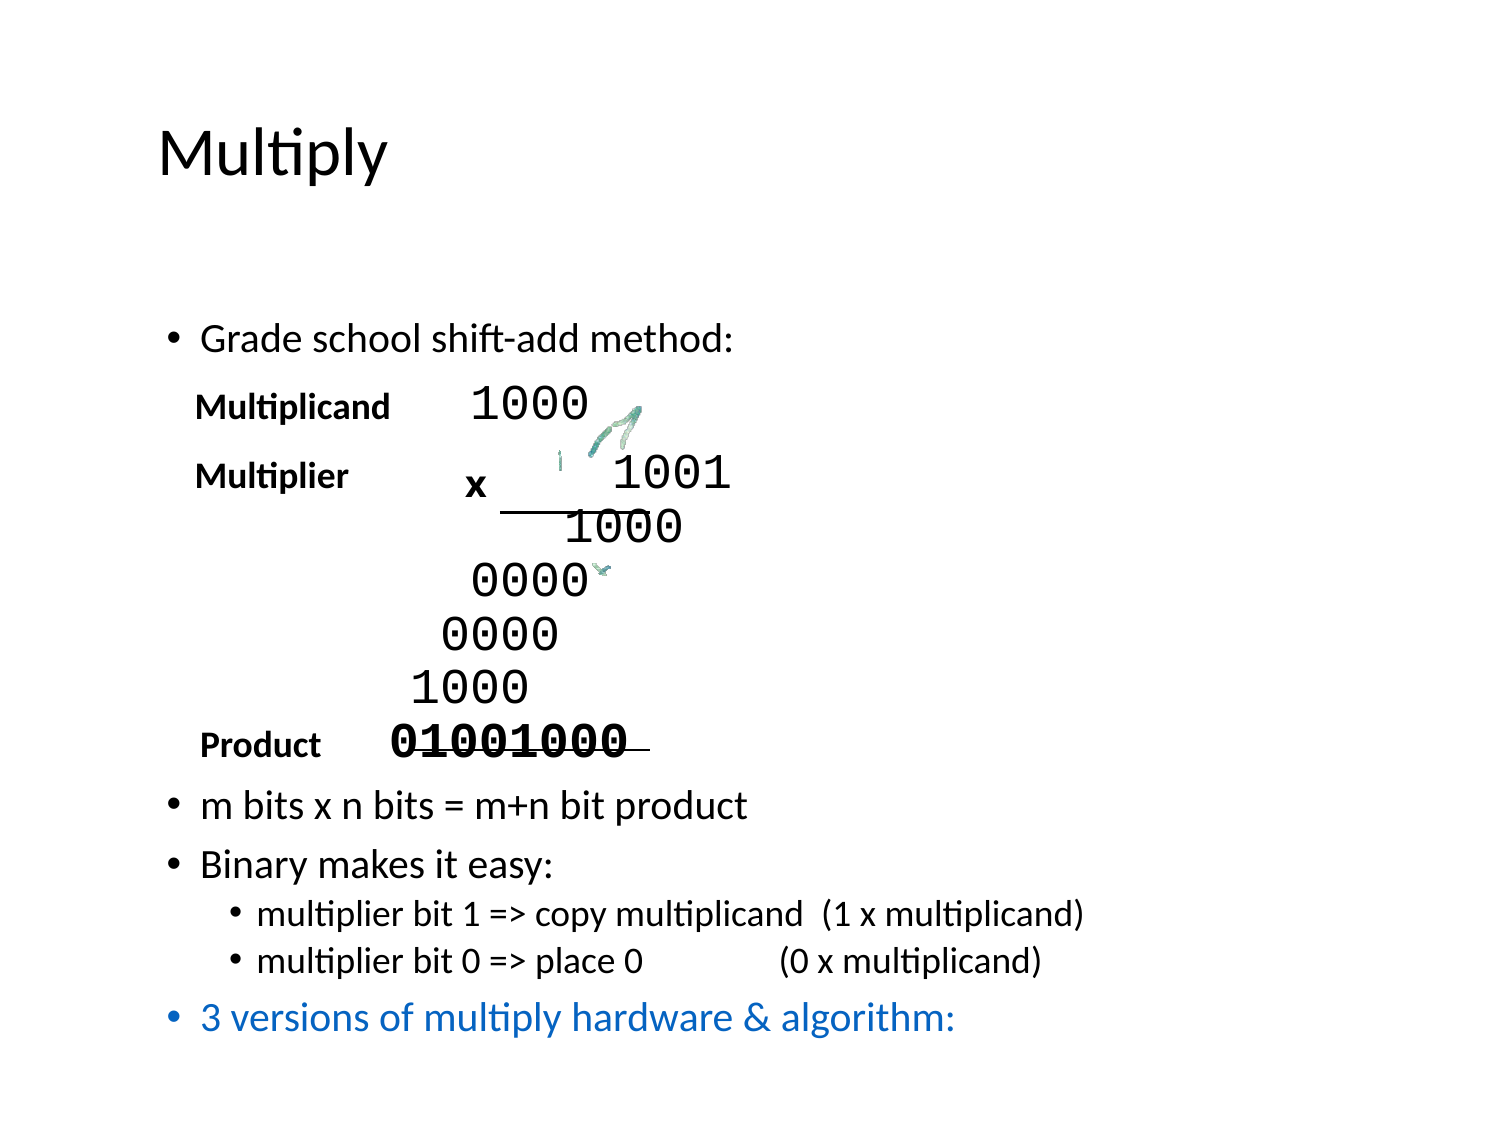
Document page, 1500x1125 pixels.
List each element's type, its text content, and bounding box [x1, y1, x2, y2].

list Grade school shift-add method: Multiplicand 1000 Multiplier 1001 1000 0000 0000 1000 Product 01001000 m bits x n bits = m+n bit product Binary makes it easy: multiplier bit 1 => copy multiplicand (1 x multiplicand) multiplier bit 0 => place 0 (0 x multiplicand) 3 versions of multiply hardware & algorithm: [156, 312, 1500, 1106]
text_box x [450, 452, 503, 513]
title Multiply [131, 37, 521, 234]
picture [582, 400, 648, 465]
picture [586, 557, 617, 581]
picture [556, 445, 565, 478]
